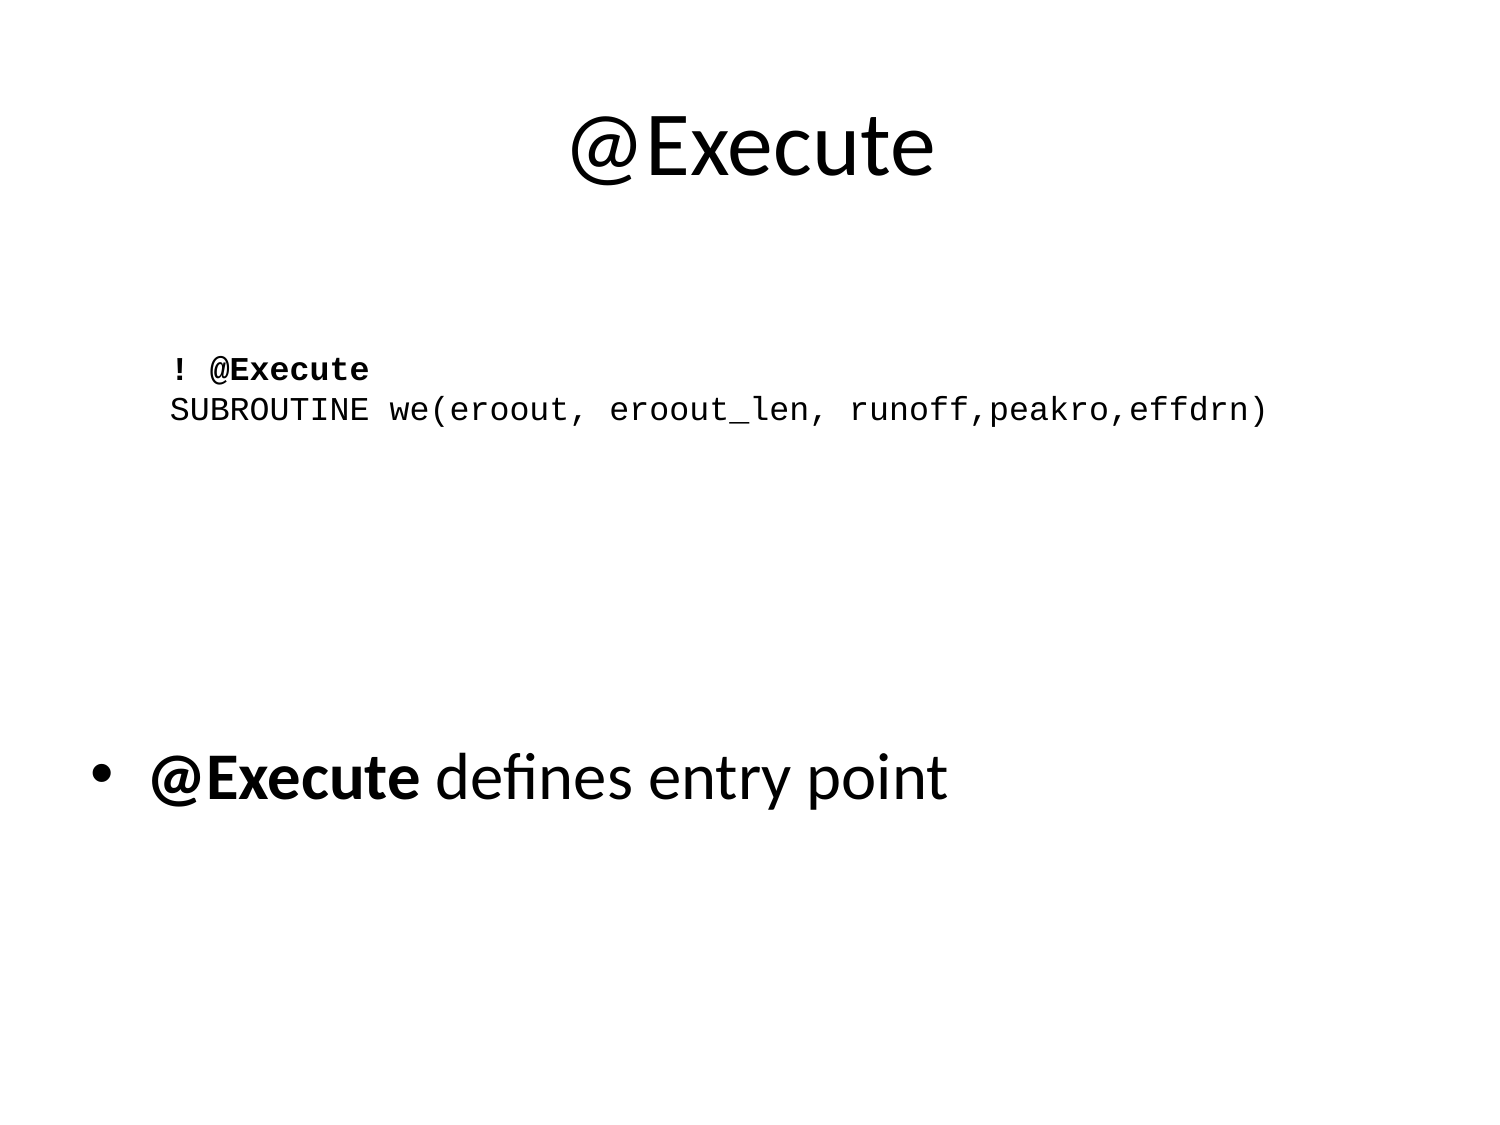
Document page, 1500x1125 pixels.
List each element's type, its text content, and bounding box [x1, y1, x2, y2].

text_box ! @Execute SUBROUTINE we(eroout, eroout_len, runoff,peakro,effdrn) [74, 299, 1425, 475]
list @Execute defines entry point [75, 725, 1425, 1005]
title @Execute [75, 45, 1425, 233]
